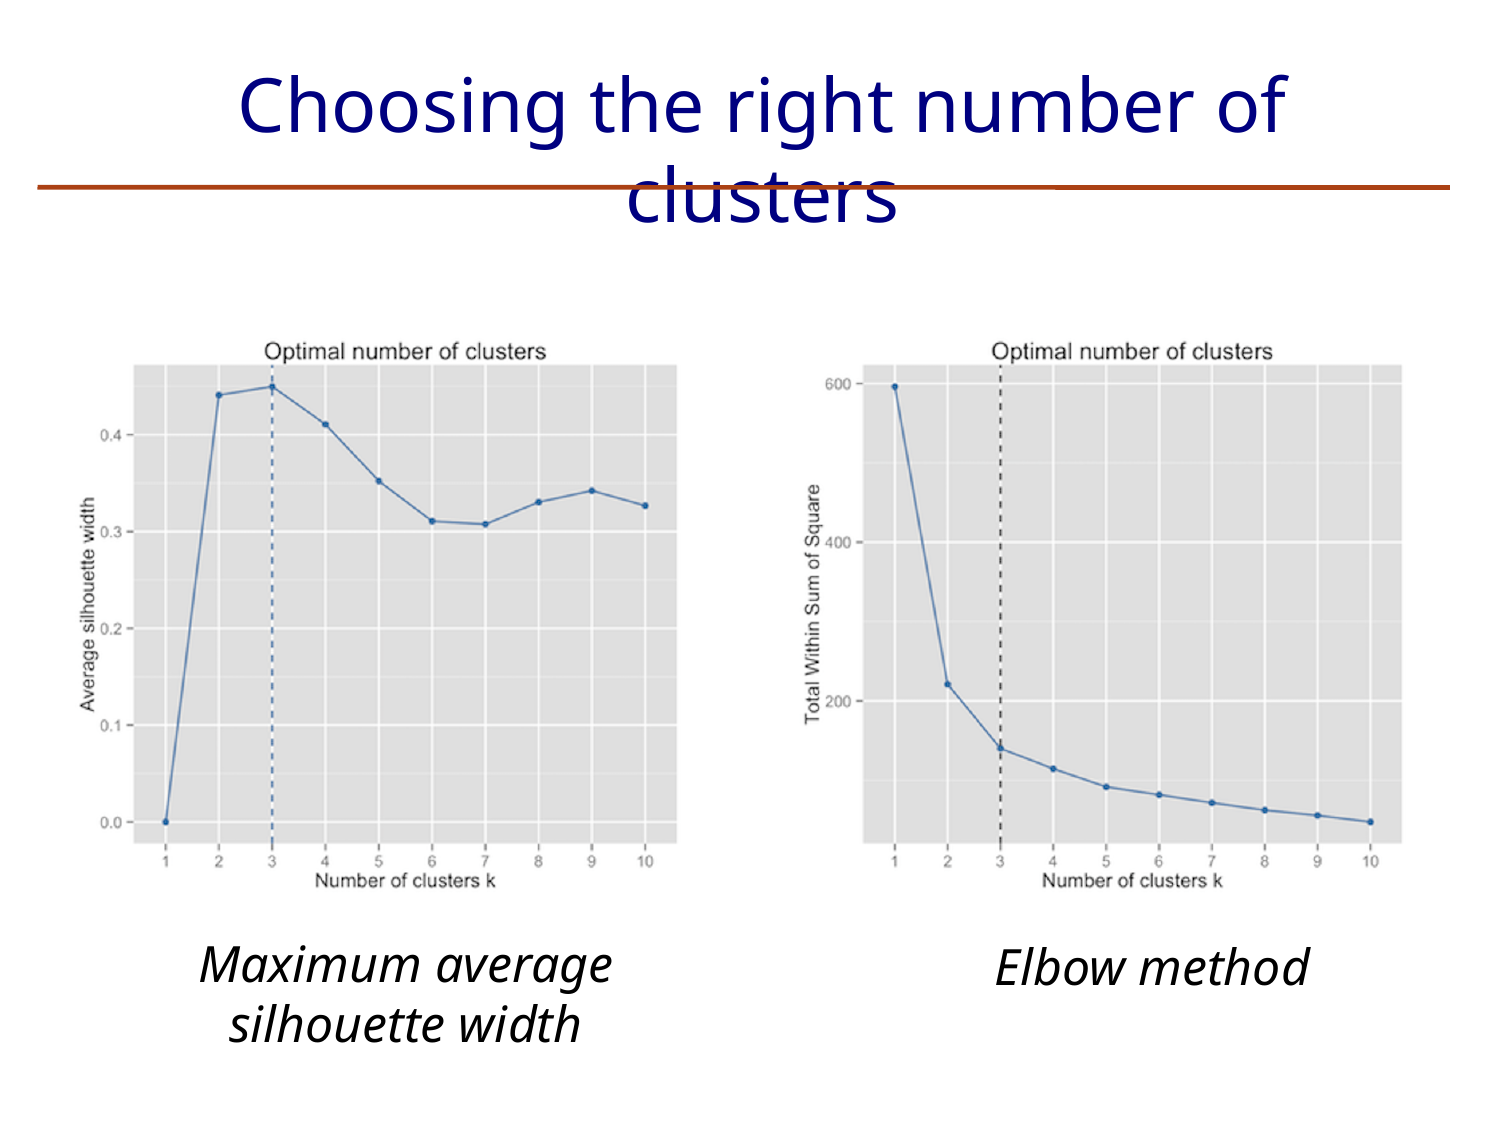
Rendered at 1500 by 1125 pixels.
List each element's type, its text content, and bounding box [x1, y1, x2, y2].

text_box Elbow method [979, 927, 1326, 1003]
text_box Maximum average silhouette width [137, 924, 675, 1060]
text_box Choosing the right number of clusters [124, 188, 1400, 245]
text_box Choosing the right number of clusters [124, 49, 1400, 187]
picture [787, 312, 1426, 904]
picture [62, 312, 701, 904]
